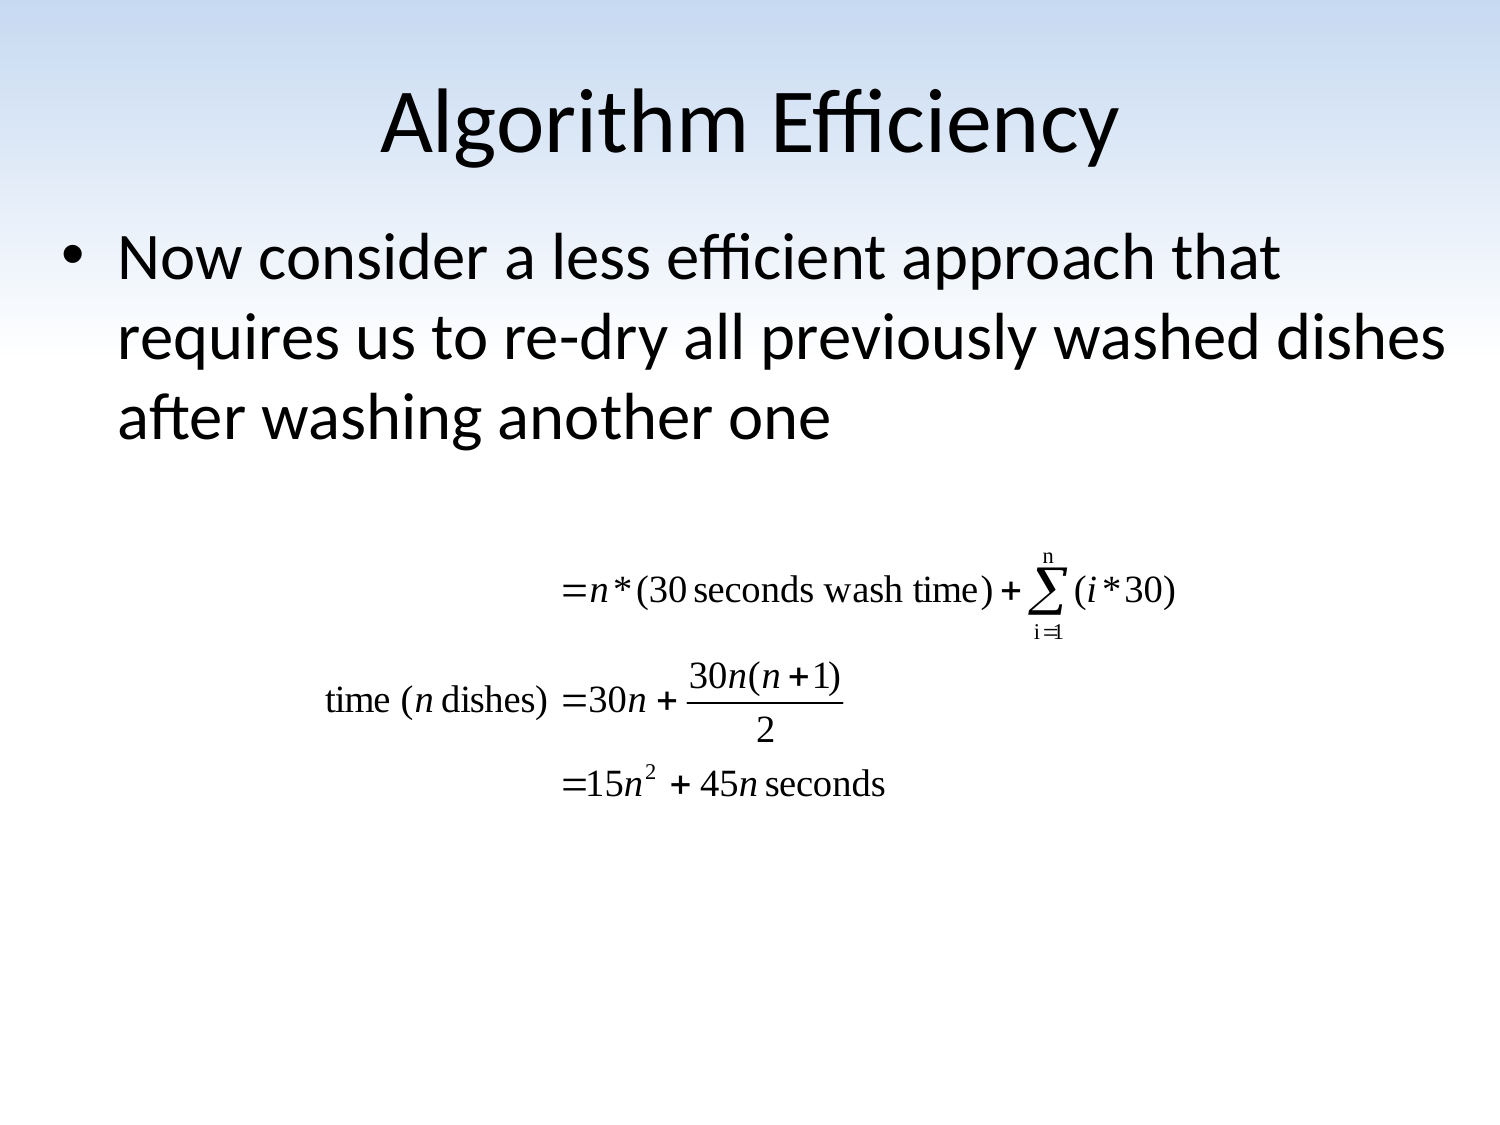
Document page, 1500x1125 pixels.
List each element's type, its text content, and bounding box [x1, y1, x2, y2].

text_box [318, 538, 1182, 813]
list Now consider a less efficient approach that requires us to re-dry all previously washed dishes after washing another one [46, 205, 1473, 1043]
title Algorithm Efficiency [28, 45, 1473, 186]
